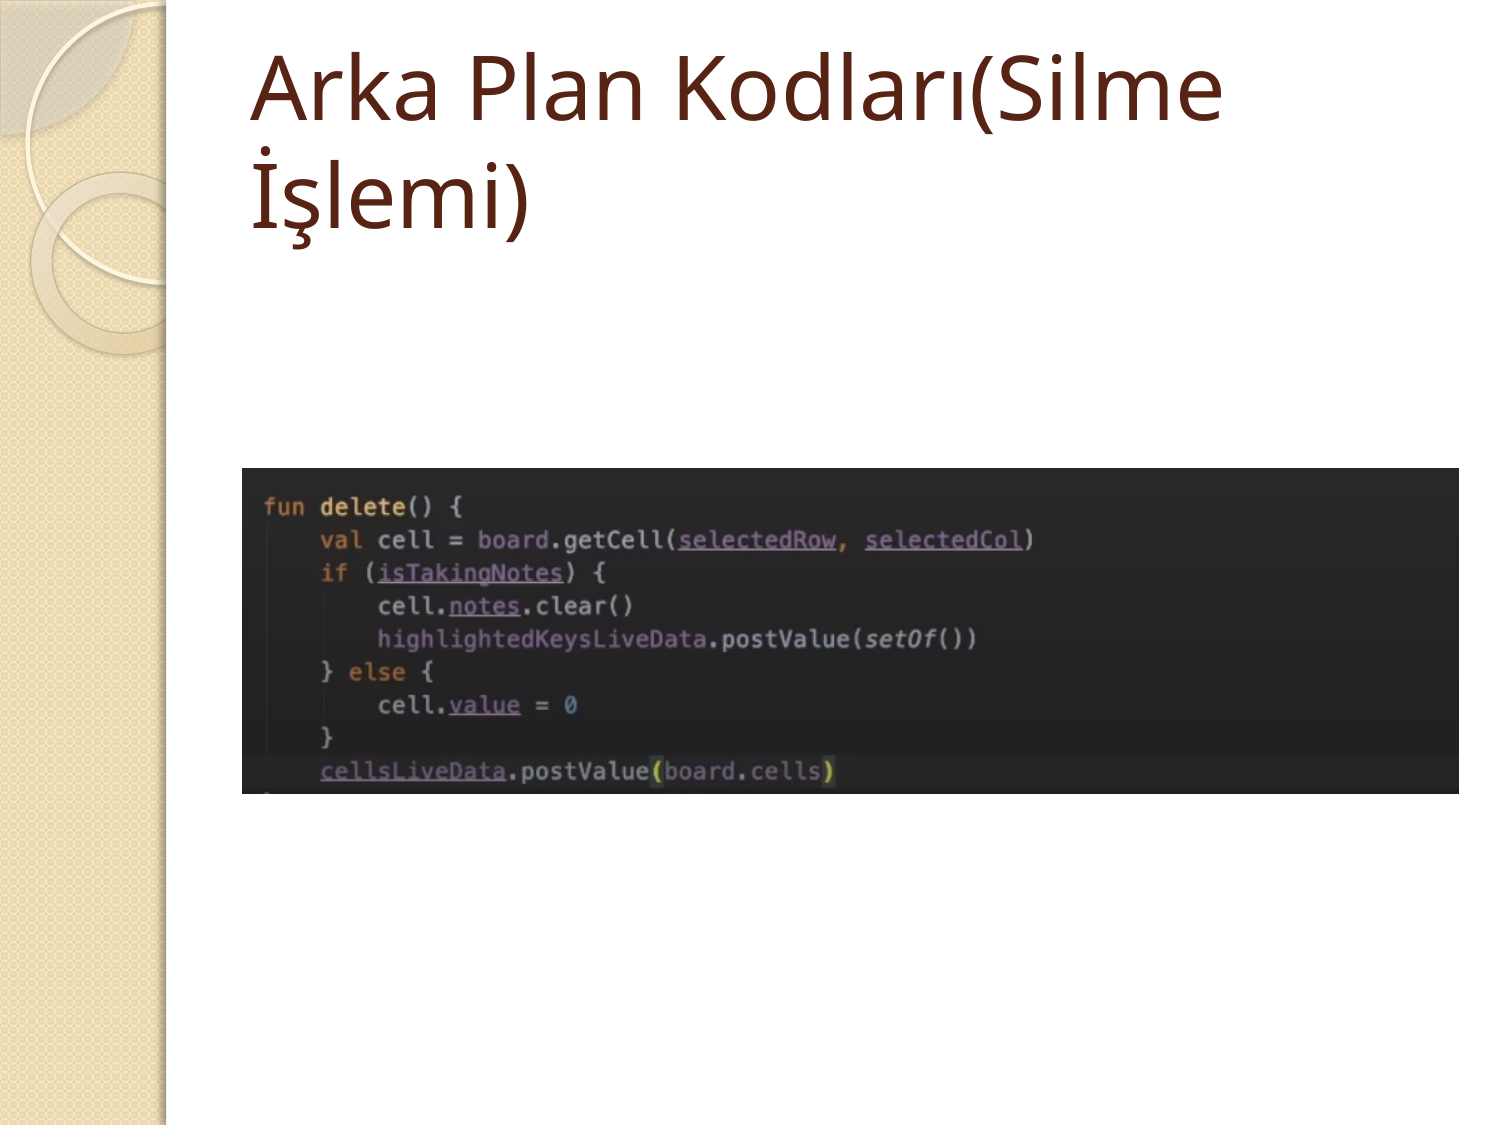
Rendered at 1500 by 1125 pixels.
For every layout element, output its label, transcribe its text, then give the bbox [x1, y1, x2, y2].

title Arka Plan Kodları(Silme İşlemi) [235, 45, 1466, 233]
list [242, 468, 1459, 794]
